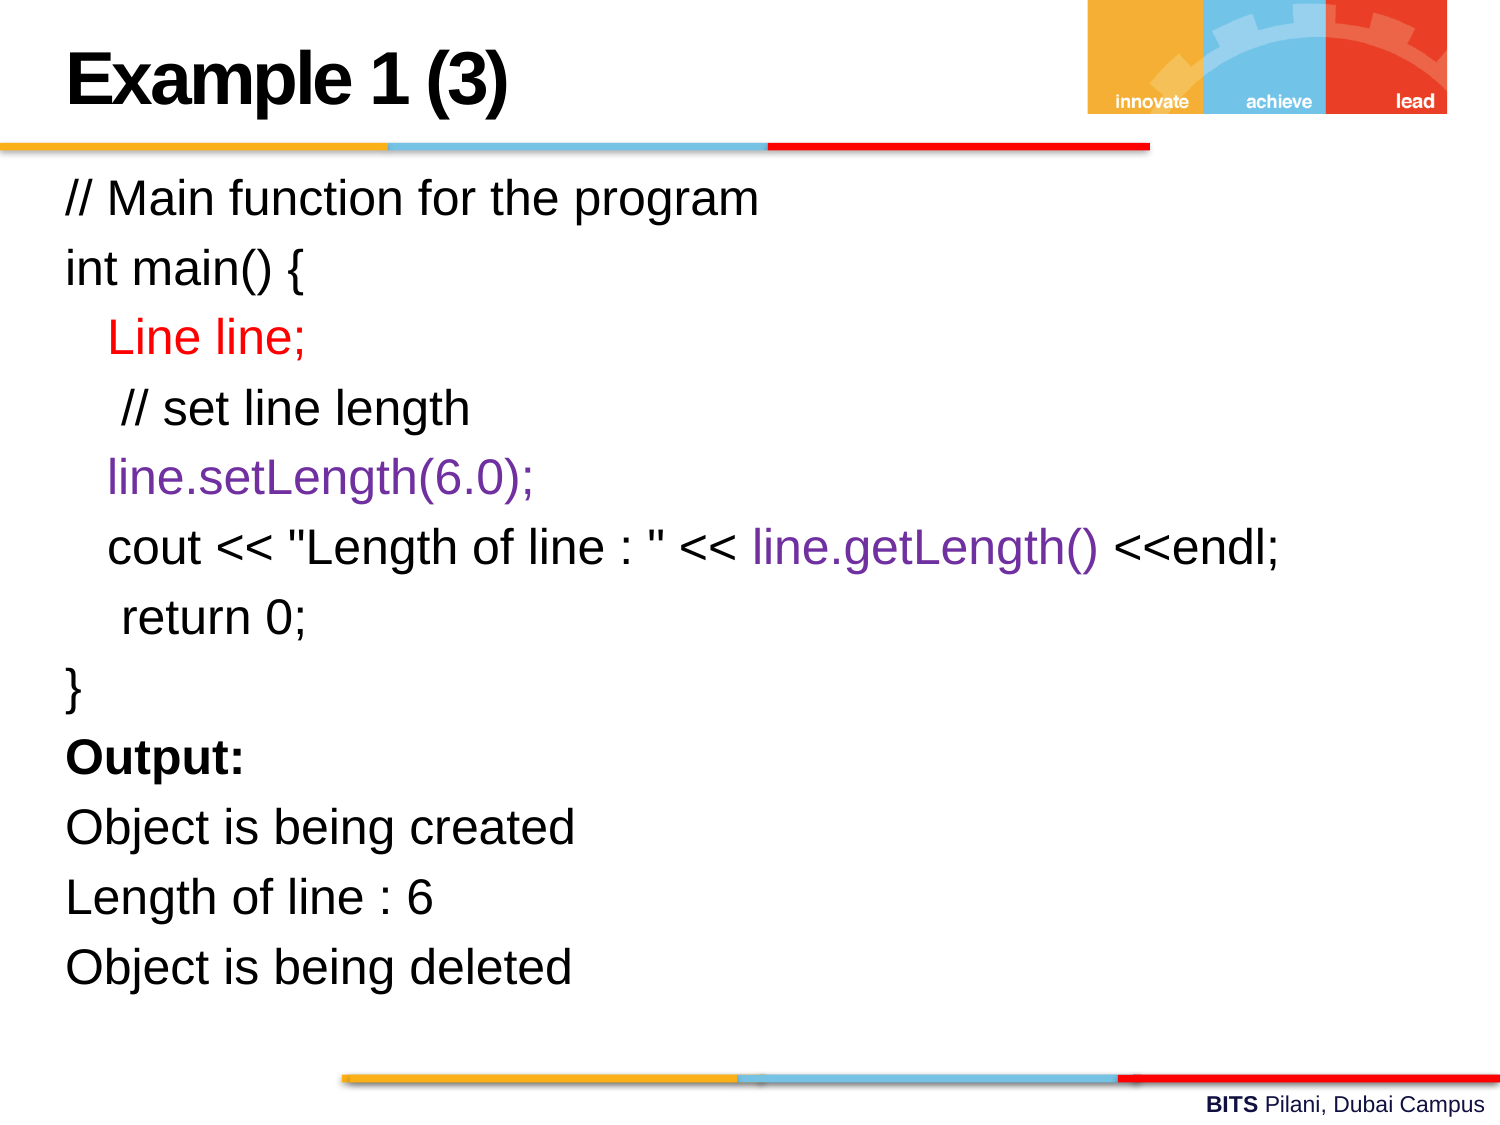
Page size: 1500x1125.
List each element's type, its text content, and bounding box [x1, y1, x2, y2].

list // Main function for the program int main() { Line line; // set line length line.setLength(6.0); cout << "Length of line : " << line.getLength() <<endl; return 0; } Output: Object is being created Length of line : 6 Object is being deleted [50, 157, 1400, 1063]
picture [1087, 0, 1448, 114]
list Example 1 (3) [50, 24, 1088, 139]
